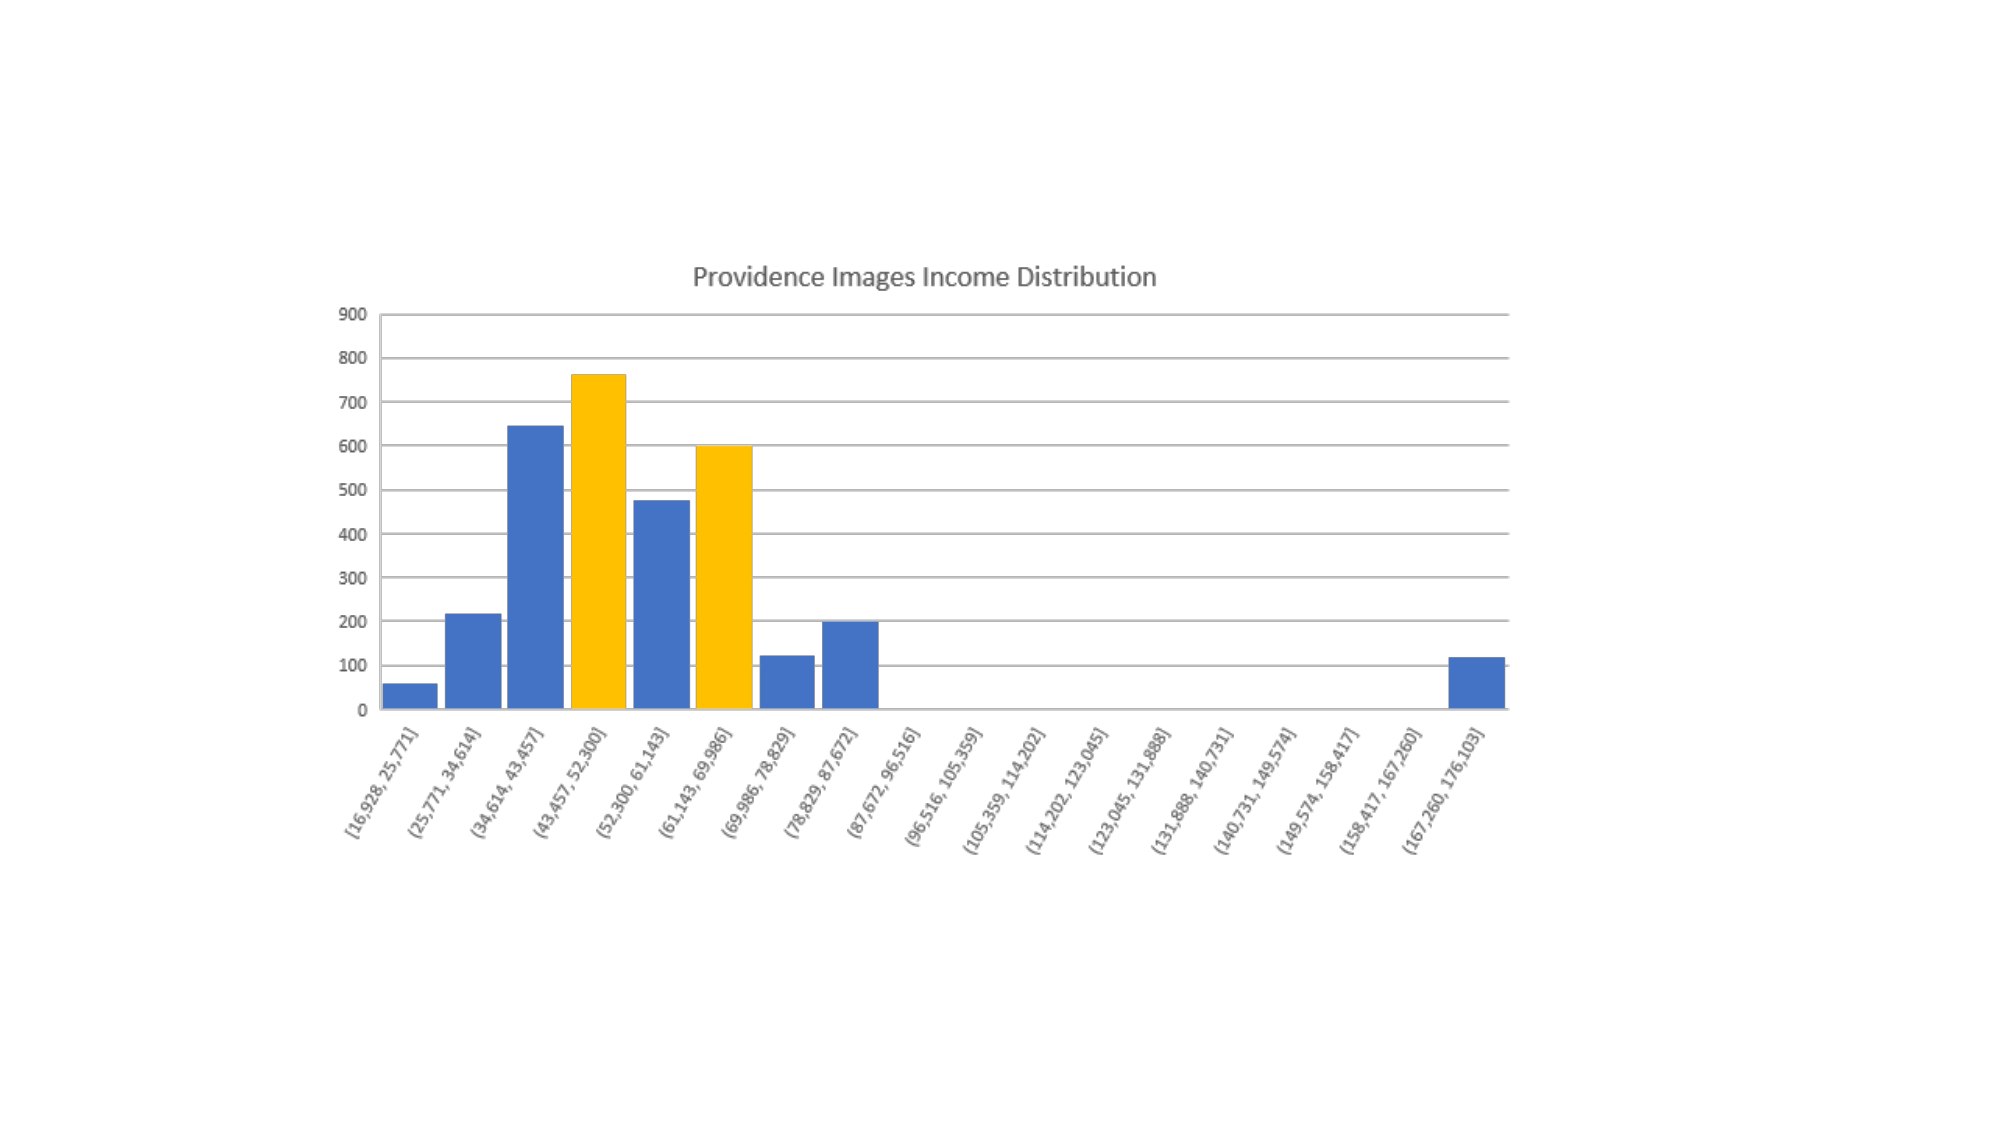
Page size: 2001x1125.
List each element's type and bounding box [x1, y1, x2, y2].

picture [327, 249, 1527, 875]
